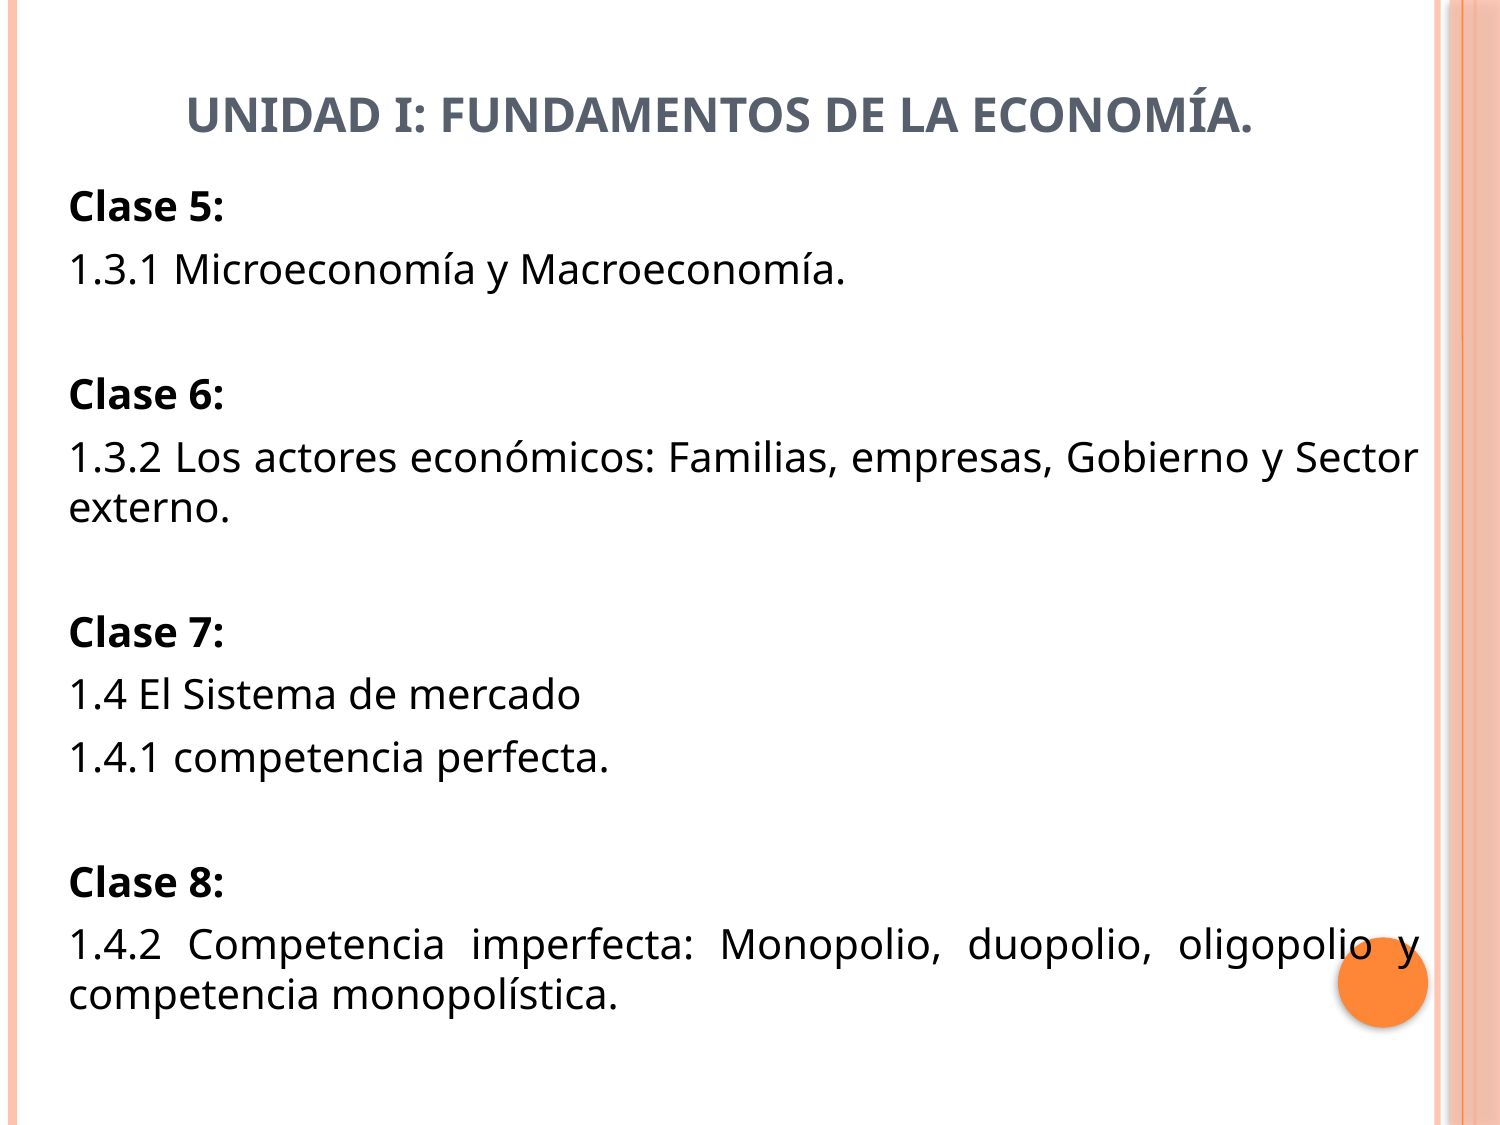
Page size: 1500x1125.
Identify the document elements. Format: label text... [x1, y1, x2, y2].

title Unidad I: Fundamentos de la economía. [75, 45, 1365, 149]
list Clase 5: 1.3.1 Microeconomía y Macroeconomía. Clase 6: 1.3.2 Los actores económicos: Familias, empresas, Gobierno y Sector externo. Clase 7: 1.4 El Sistema de mercado 1.4.1 competencia perfecta. Clase 8: 1.4.2 Competencia imperfecta: Monopolio, duopolio, oligopolio y competencia monopolística. [52, 172, 1436, 1075]
